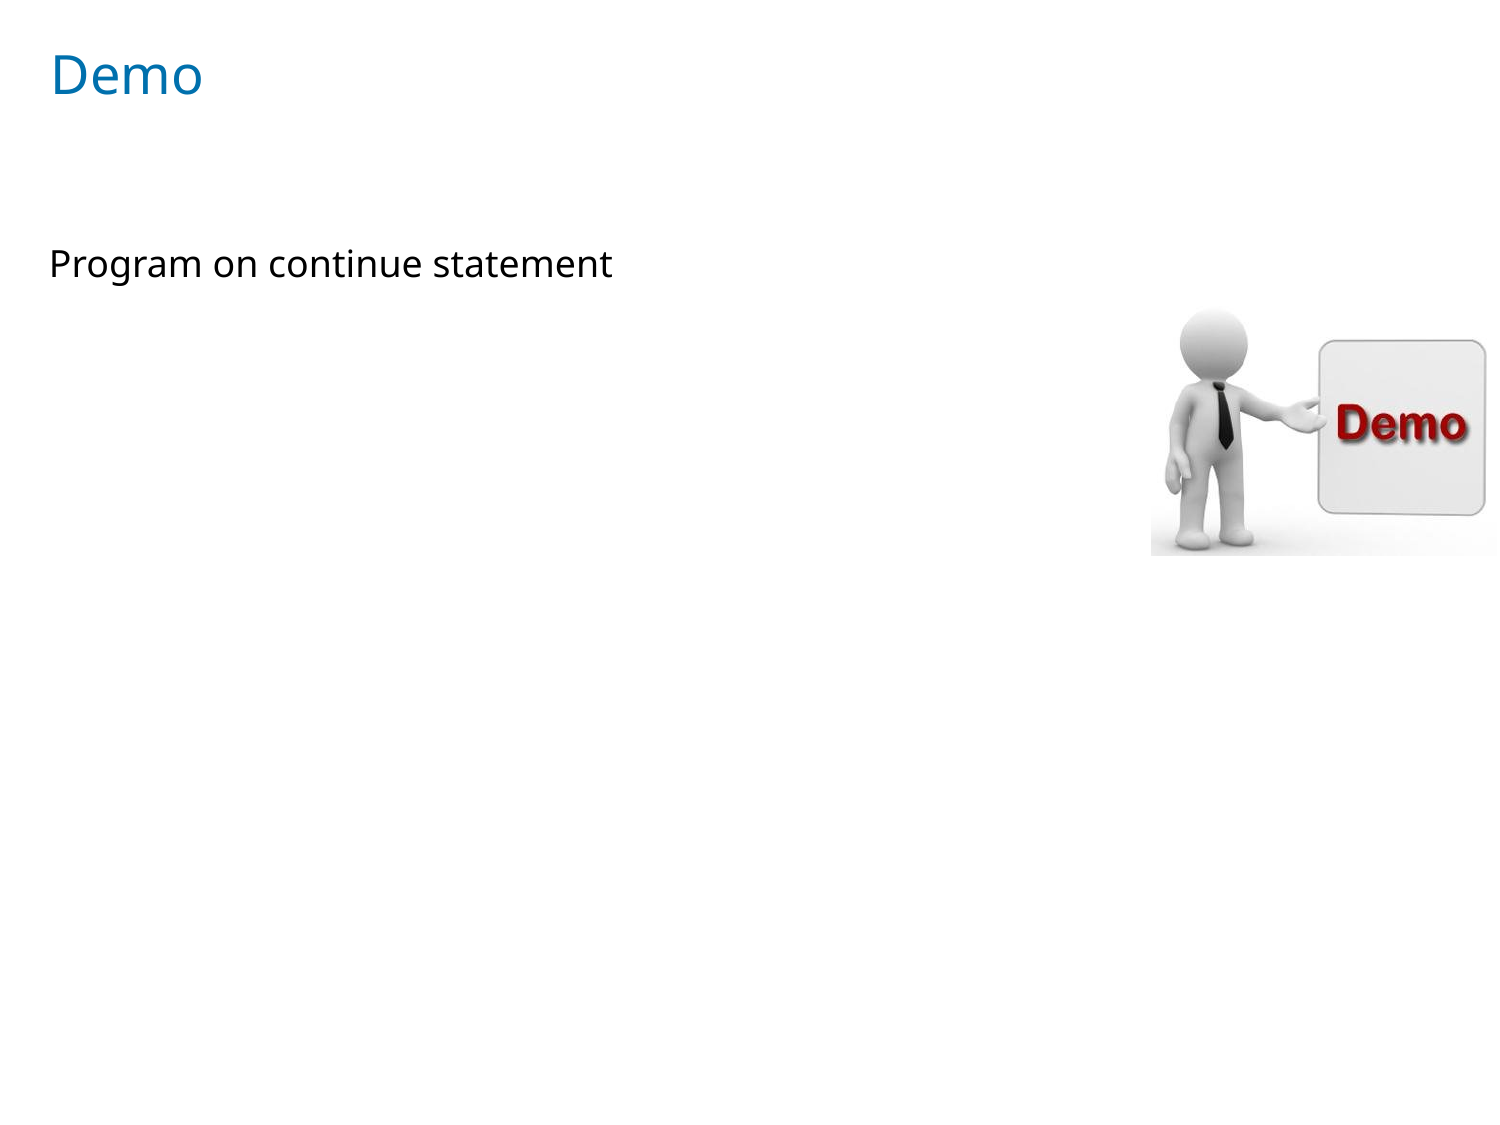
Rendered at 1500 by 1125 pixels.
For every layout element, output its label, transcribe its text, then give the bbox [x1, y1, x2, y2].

list Program on continue statement [48, 245, 1140, 1007]
title Demo [50, 42, 1447, 184]
picture [1151, 299, 1497, 556]
